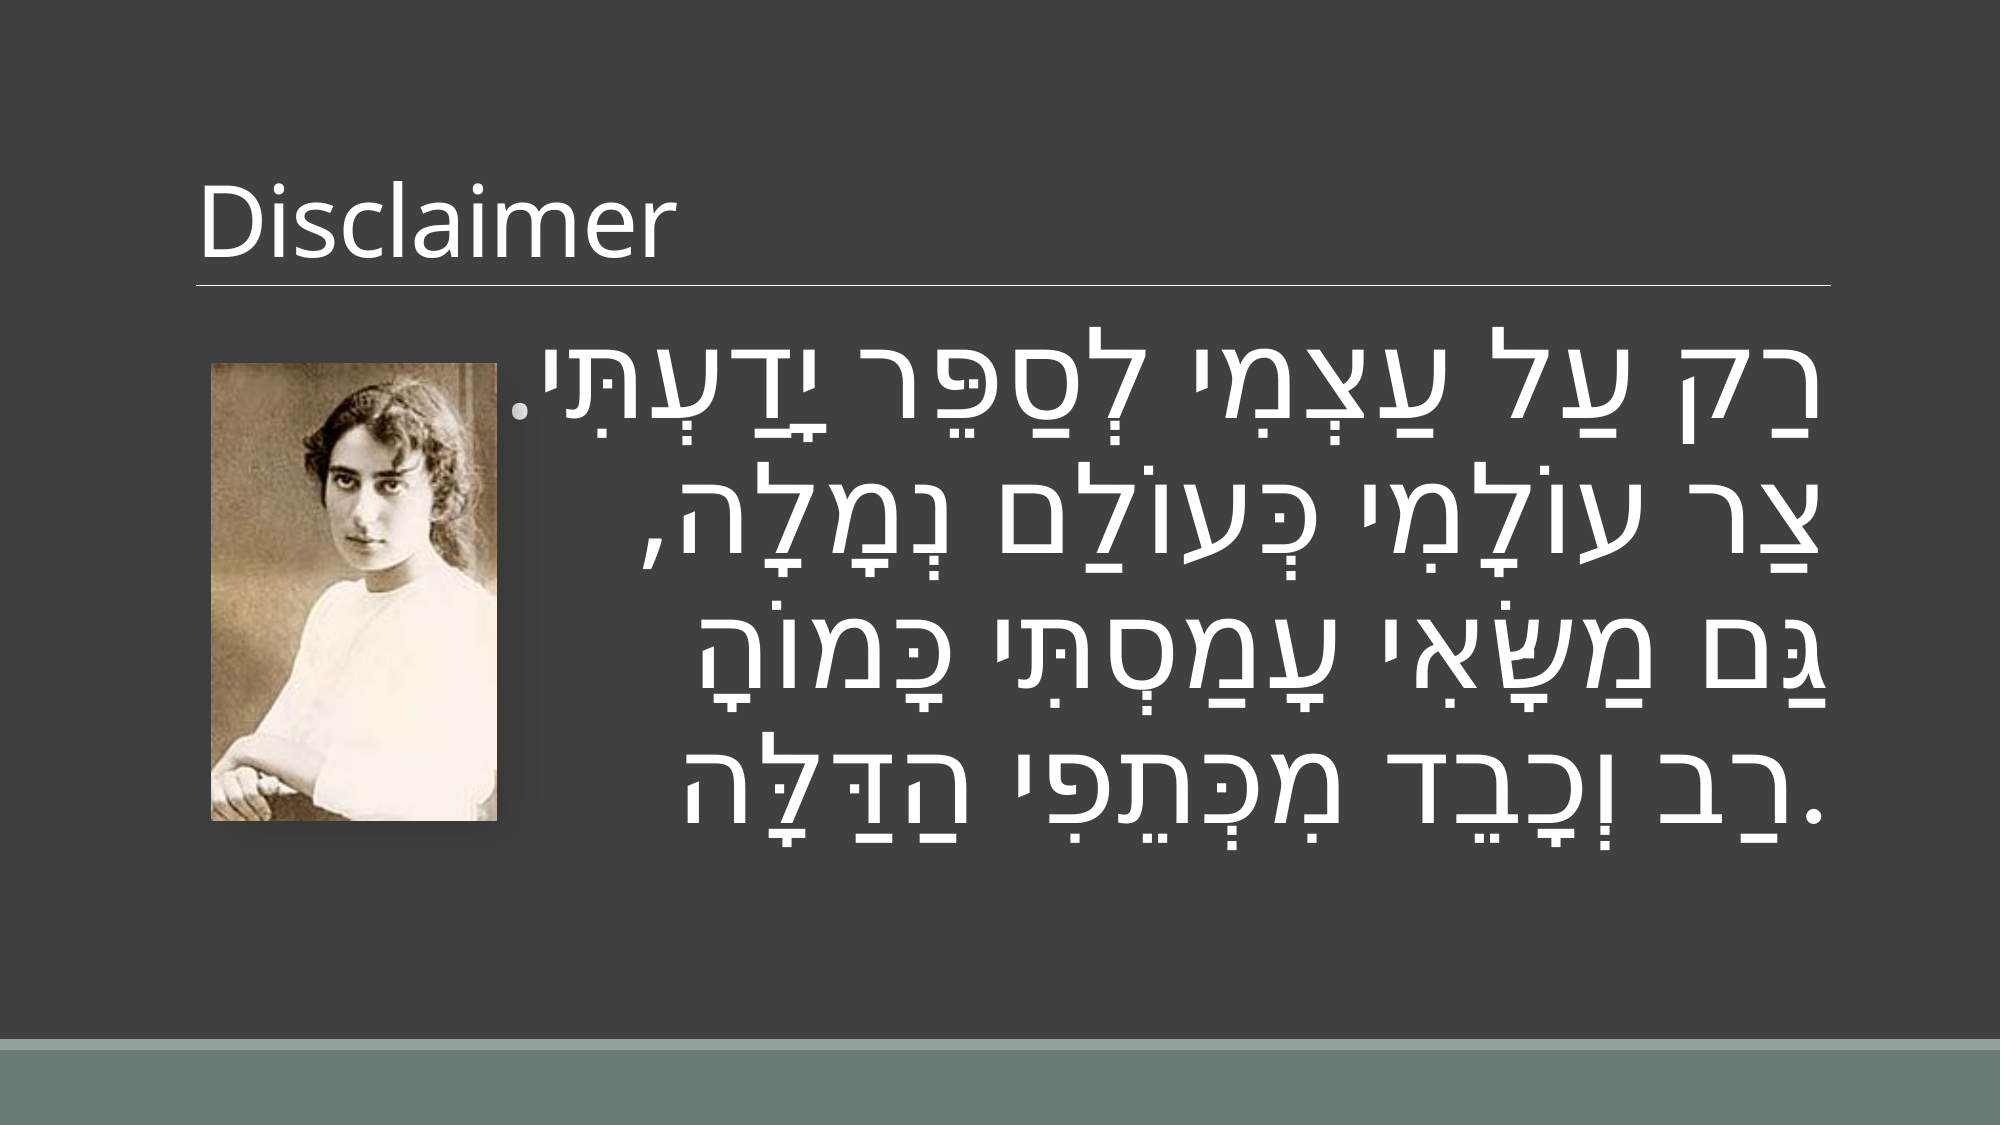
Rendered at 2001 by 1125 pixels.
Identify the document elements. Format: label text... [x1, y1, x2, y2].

picture [211, 362, 497, 821]
title Disclaimer [180, 47, 1830, 285]
list רַק עַל עַצְמִי לְסַפֵּר יָדַעְתִּי. צַר עוֹלָמִי כְּעוֹלַם נְמָלָה, גַּם מַשָּׂאִי עָמַסְתִּי כָּמוֹהָ רַב וְכָבֵד מִכְּתֵפִי הַדַּלָּה. [180, 302, 1830, 963]
